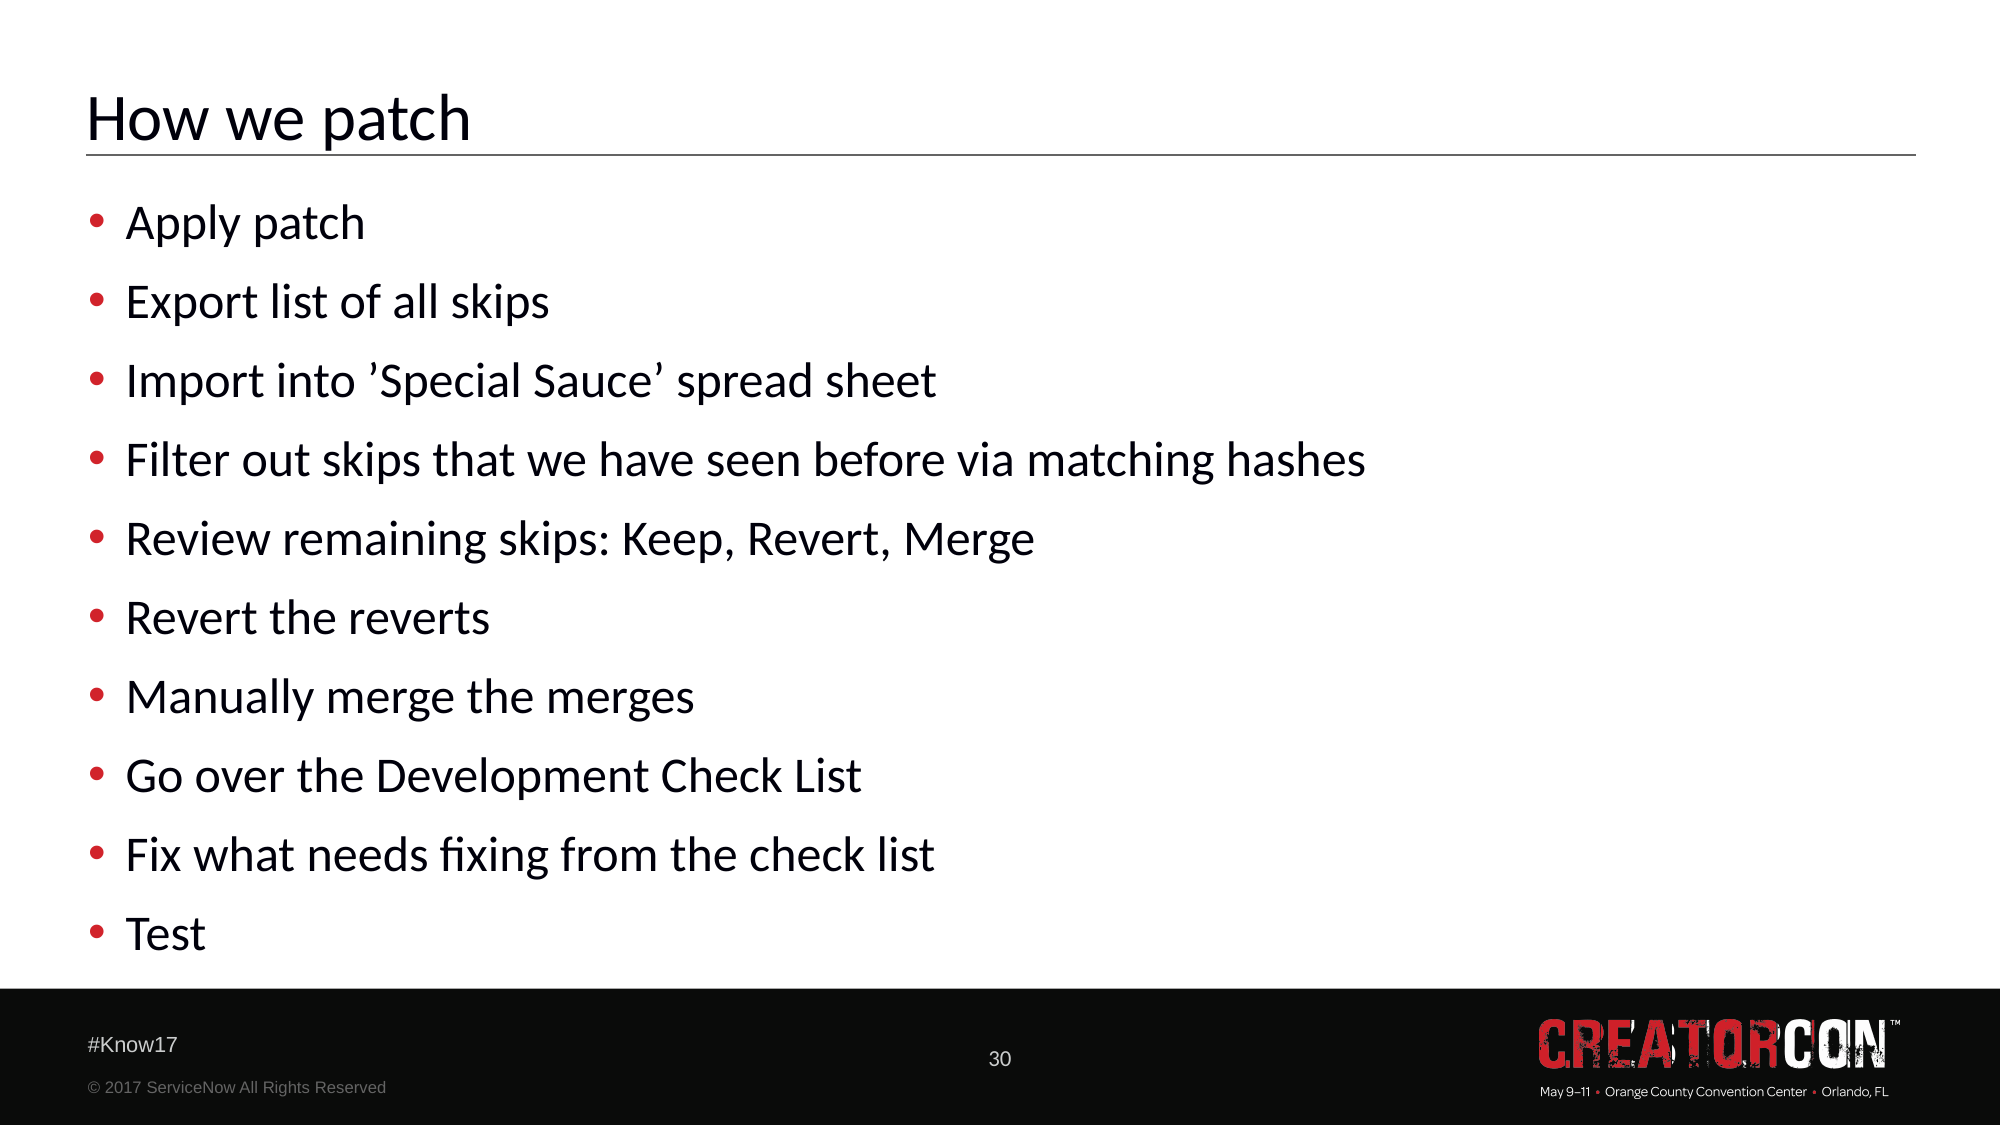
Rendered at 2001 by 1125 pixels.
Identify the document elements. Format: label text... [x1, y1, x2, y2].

picture [1539, 1019, 1900, 1099]
title How we patch [71, 44, 1914, 154]
list Apply patch Export list of all skips Import into ’Special Sauce’ spread sheet Filter out skips that we have seen before via matching hashes Review remaining skips: Keep, Revert, Merge Revert the reverts Manually merge the merges Go over the Development Check List Fix what needs fixing from the check list Test [73, 188, 1916, 971]
